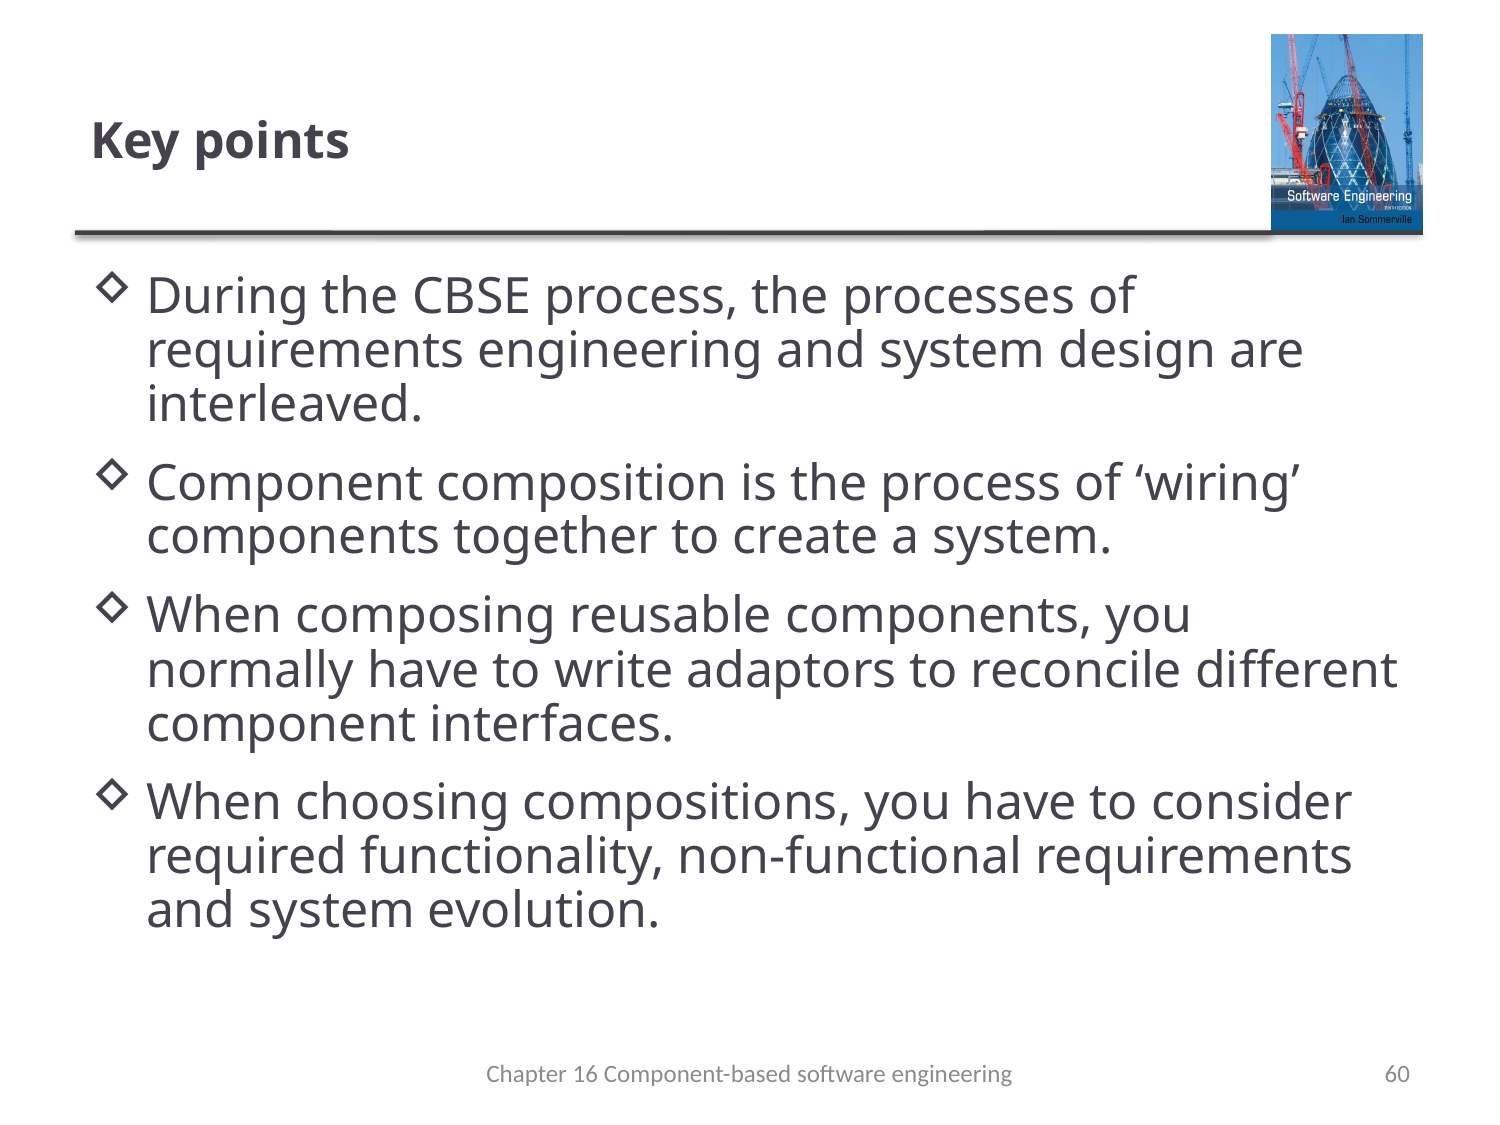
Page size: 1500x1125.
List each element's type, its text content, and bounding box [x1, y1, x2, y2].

slide_number 60 [1074, 1042, 1425, 1103]
picture [1271, 34, 1423, 230]
list During the CBSE process, the processes of requirements engineering and system design are interleaved. Component composition is the process of ‘wiring’ components together to create a system. When composing reusable components, you normally have to write adaptors to reconcile different component interfaces. When choosing compositions, you have to consider required functionality, non-functional requirements and system evolution. [75, 262, 1425, 1005]
footer Chapter 16 Component-based software engineering [425, 1042, 1074, 1103]
title Key points [74, 44, 1272, 233]
